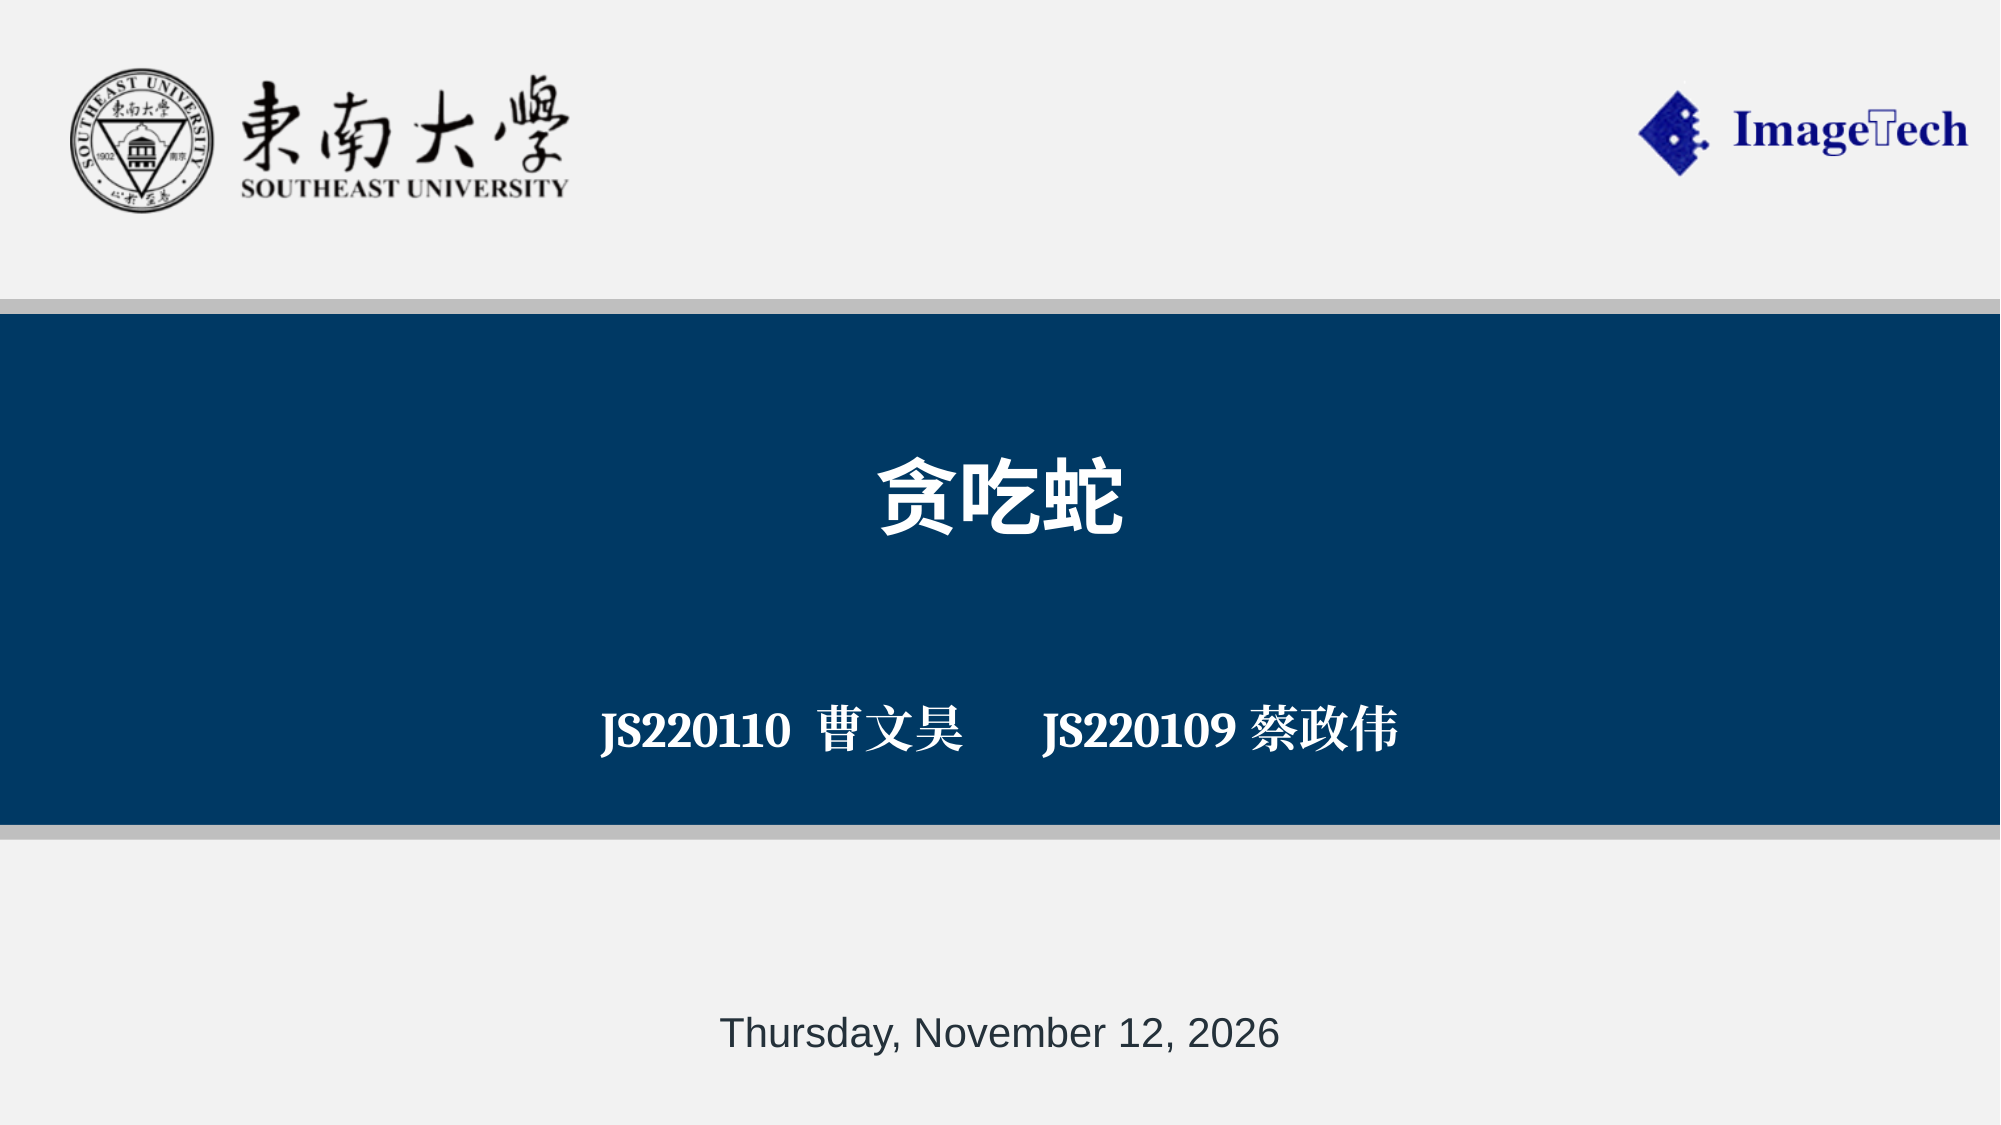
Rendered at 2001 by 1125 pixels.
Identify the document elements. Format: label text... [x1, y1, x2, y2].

text_box JS220110 曹文昊 JS220109蔡政伟 [585, 672, 1414, 765]
text_box 贪吃蛇 [0, 407, 2000, 553]
picture [1621, 78, 1980, 192]
picture [70, 54, 583, 219]
text_box 2021年6月13日 [519, 923, 1481, 1064]
